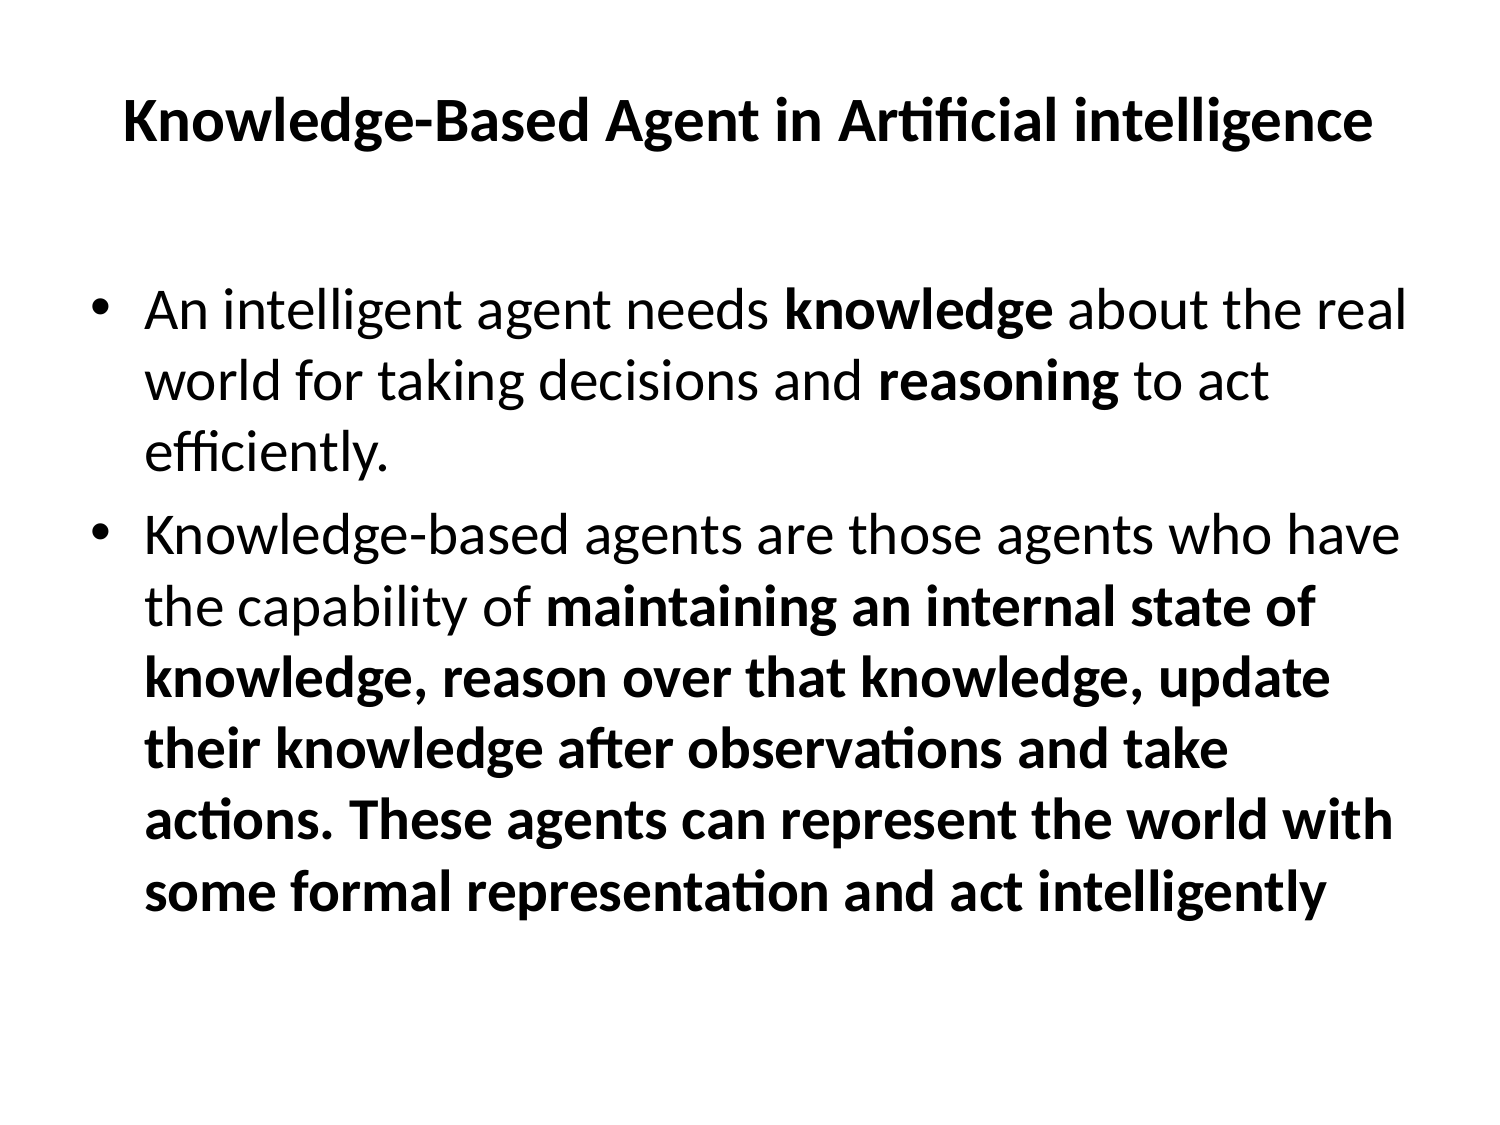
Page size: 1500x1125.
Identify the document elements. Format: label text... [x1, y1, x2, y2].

title Knowledge-Based Agent in Artificial intelligence [75, 45, 1425, 262]
list An intelligent agent needs knowledge about the real world for taking decisions and reasoning to act efficiently. Knowledge-based agents are those agents who have the capability of maintaining an internal state of knowledge, reason over that knowledge, update their knowledge after observations and take actions. These agents can represent the world with some formal representation and act intelligently [75, 262, 1425, 1005]
